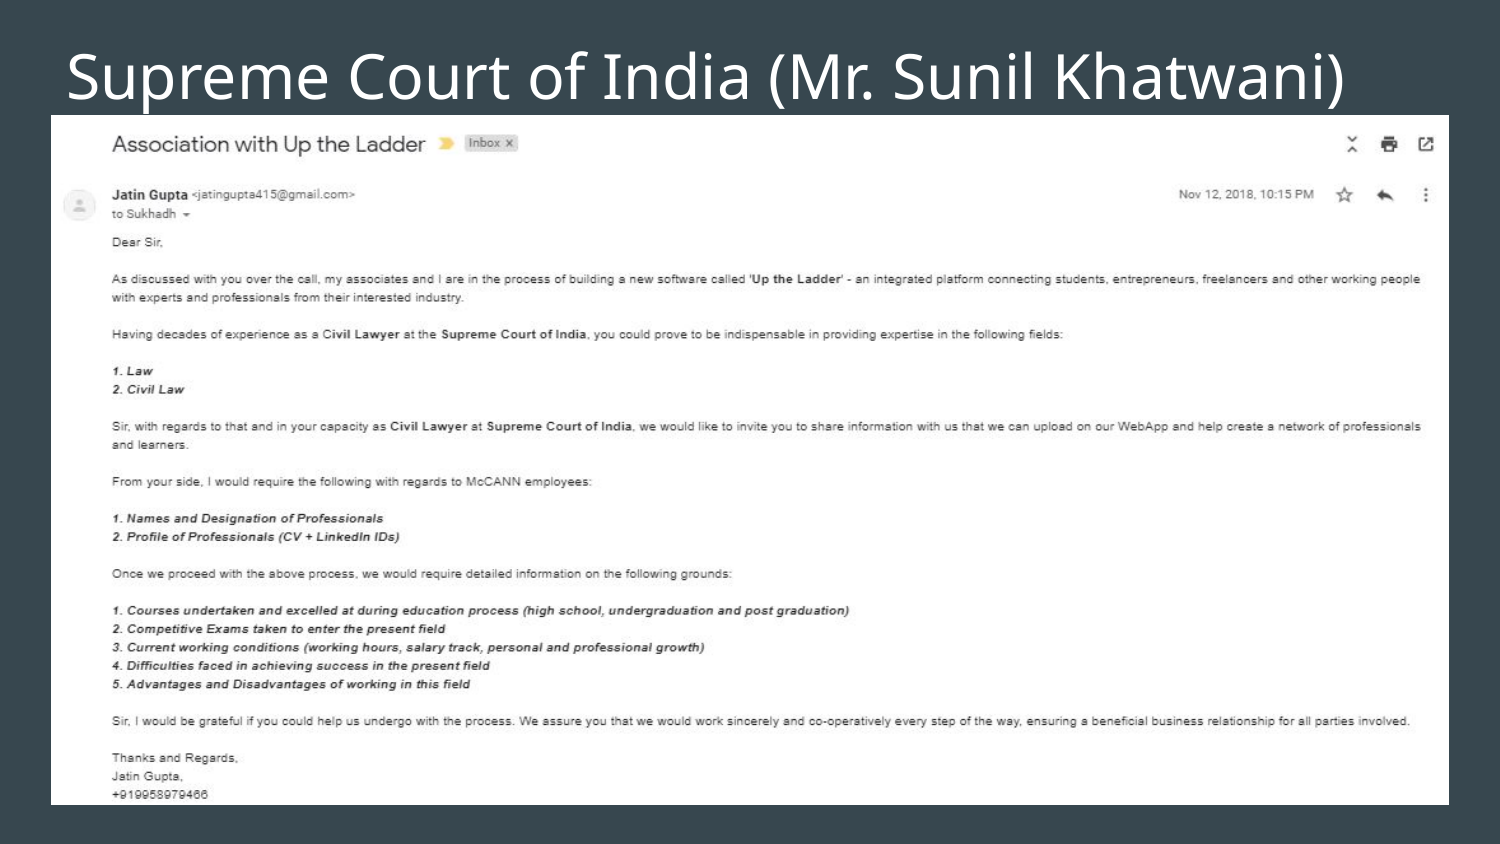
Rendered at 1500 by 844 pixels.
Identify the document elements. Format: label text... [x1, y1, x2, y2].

picture [50, 115, 1450, 806]
title Supreme Court of India (Mr. Sunil Khatwani) [51, 21, 1449, 115]
